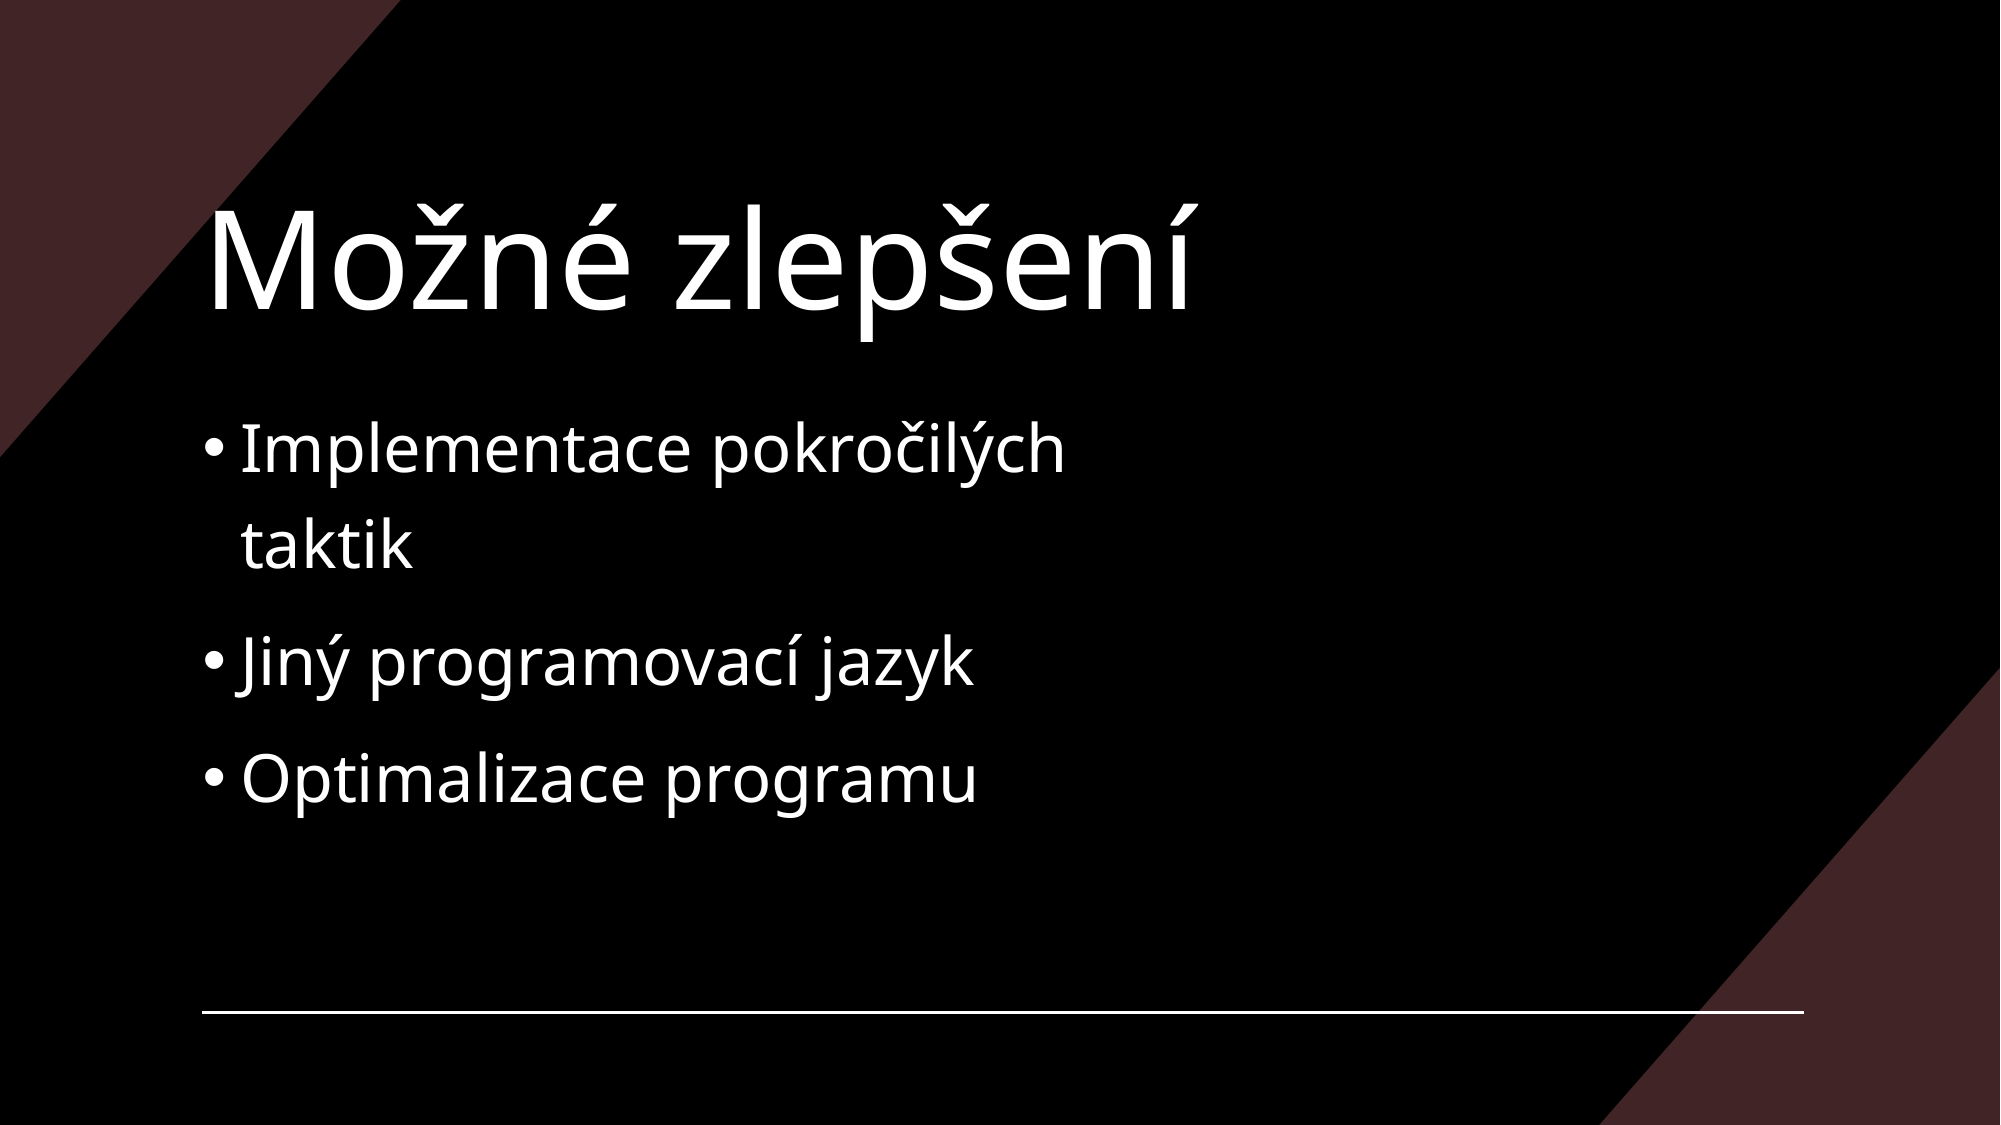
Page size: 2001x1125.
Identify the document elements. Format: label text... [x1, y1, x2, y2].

list Implementace pokročilých taktik Jiný programovací jazyk Optimalizace programu [187, 382, 1220, 968]
title Možné zlepšení [187, 143, 1813, 367]
